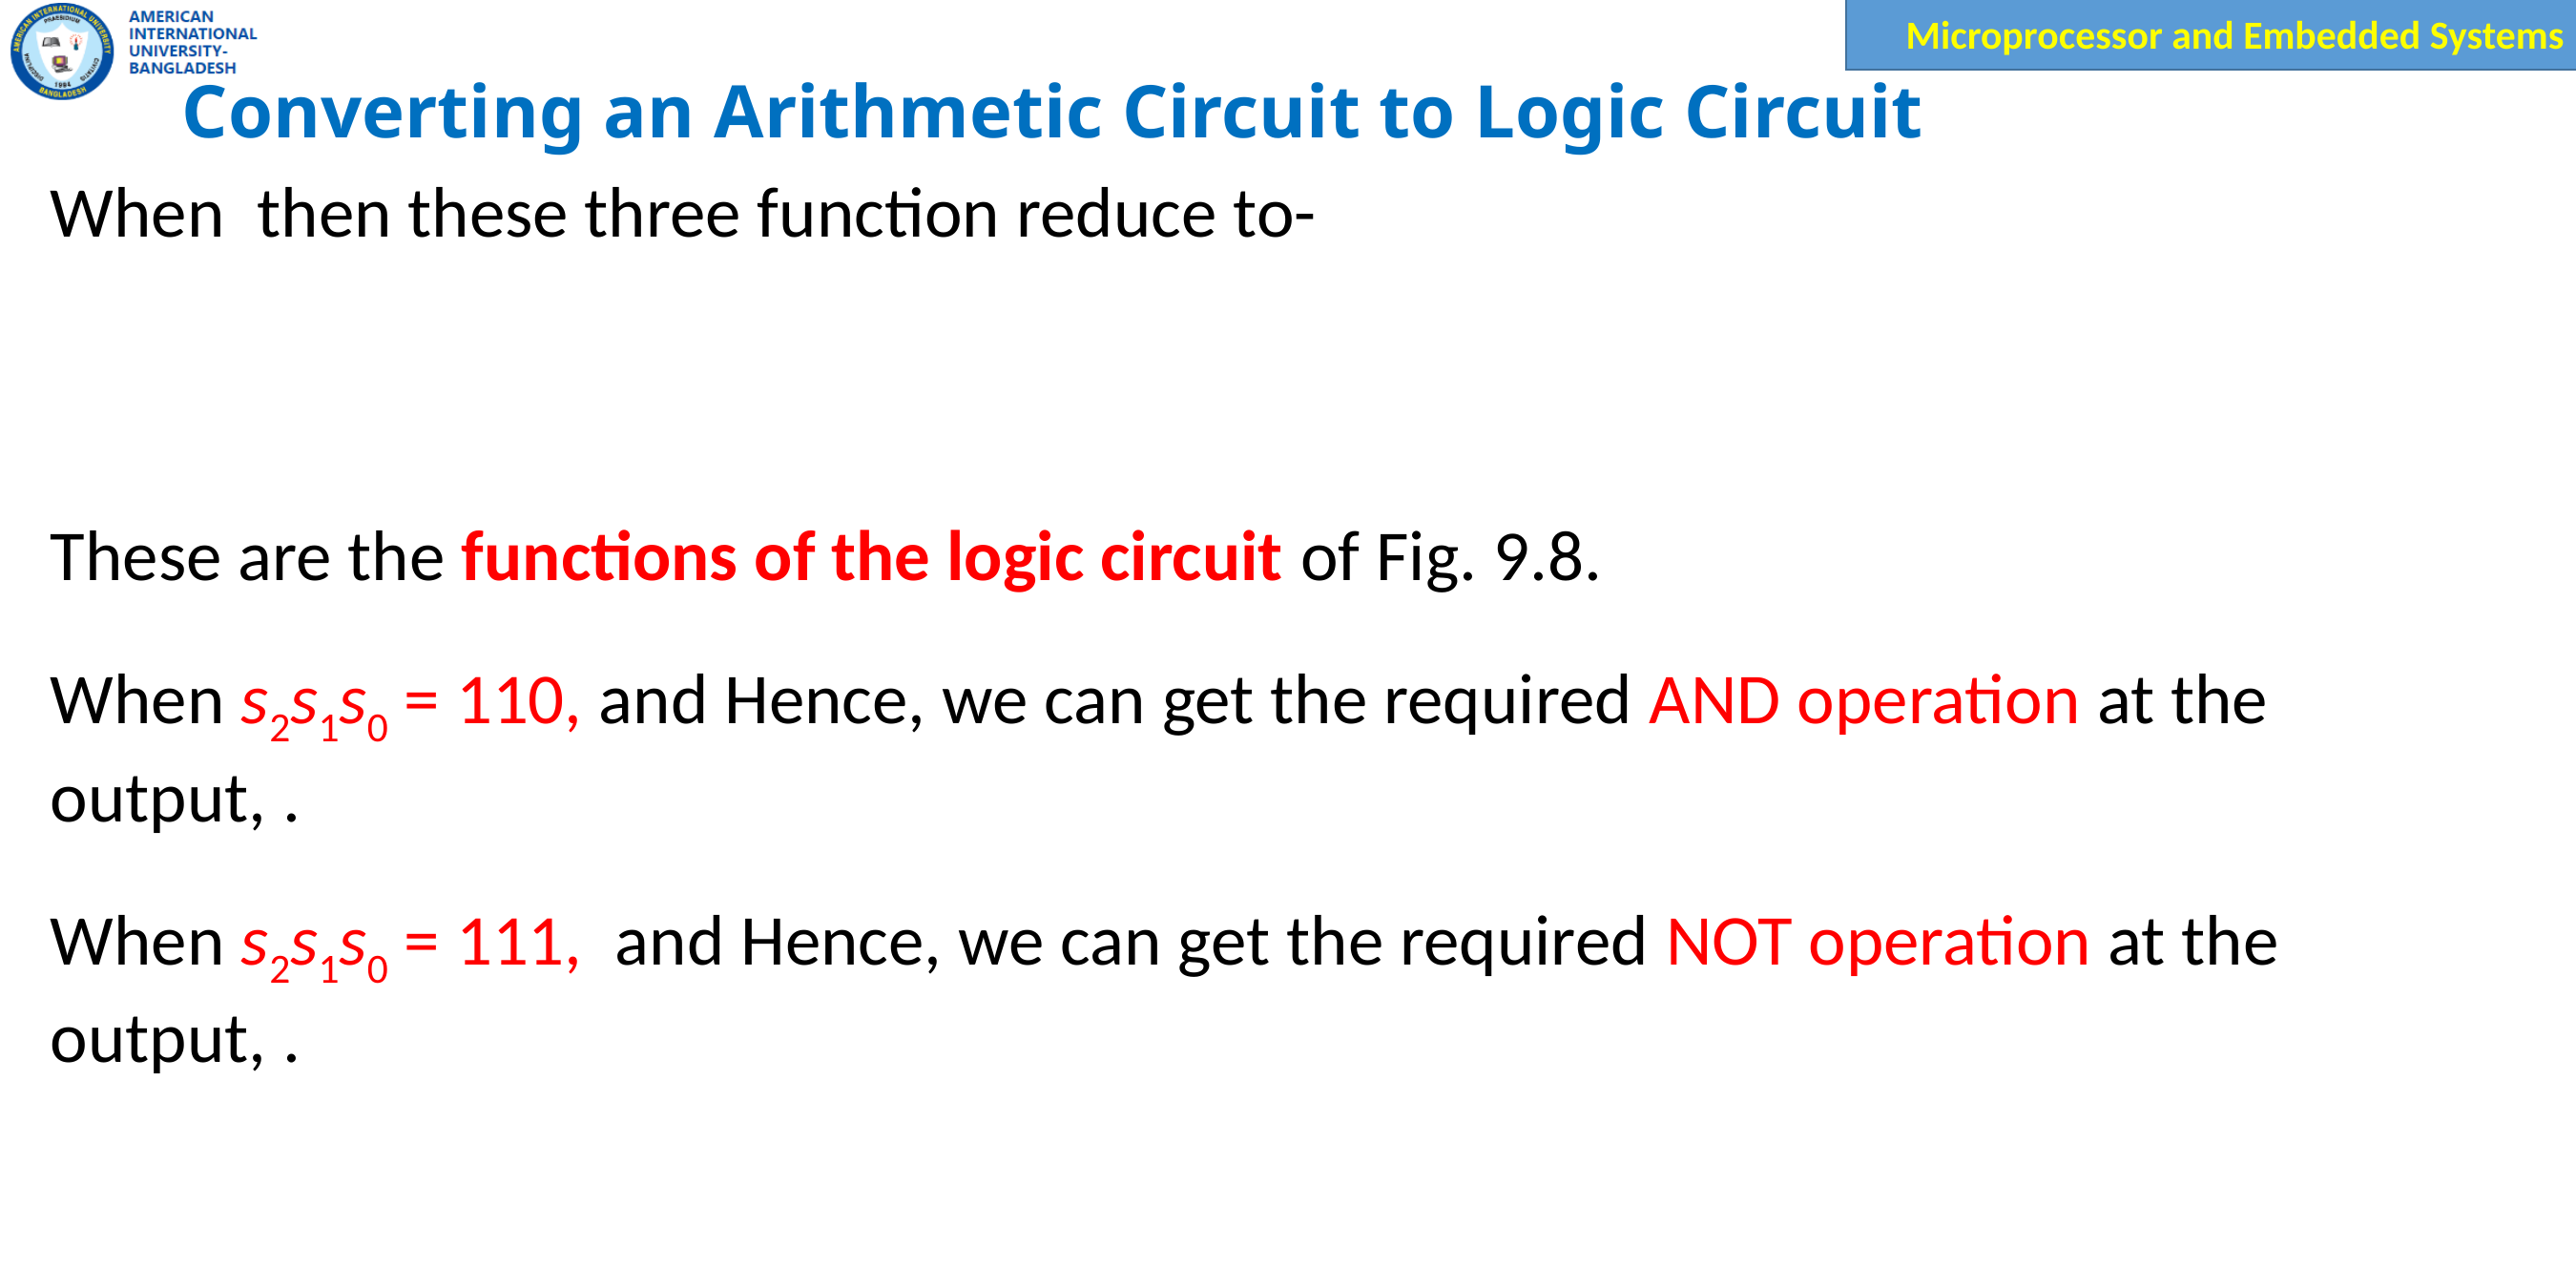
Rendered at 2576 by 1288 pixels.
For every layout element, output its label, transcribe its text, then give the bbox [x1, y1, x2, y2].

picture [0, 3, 265, 104]
title Converting an Arithmetic Circuit to Logic Circuit [167, 48, 2143, 182]
